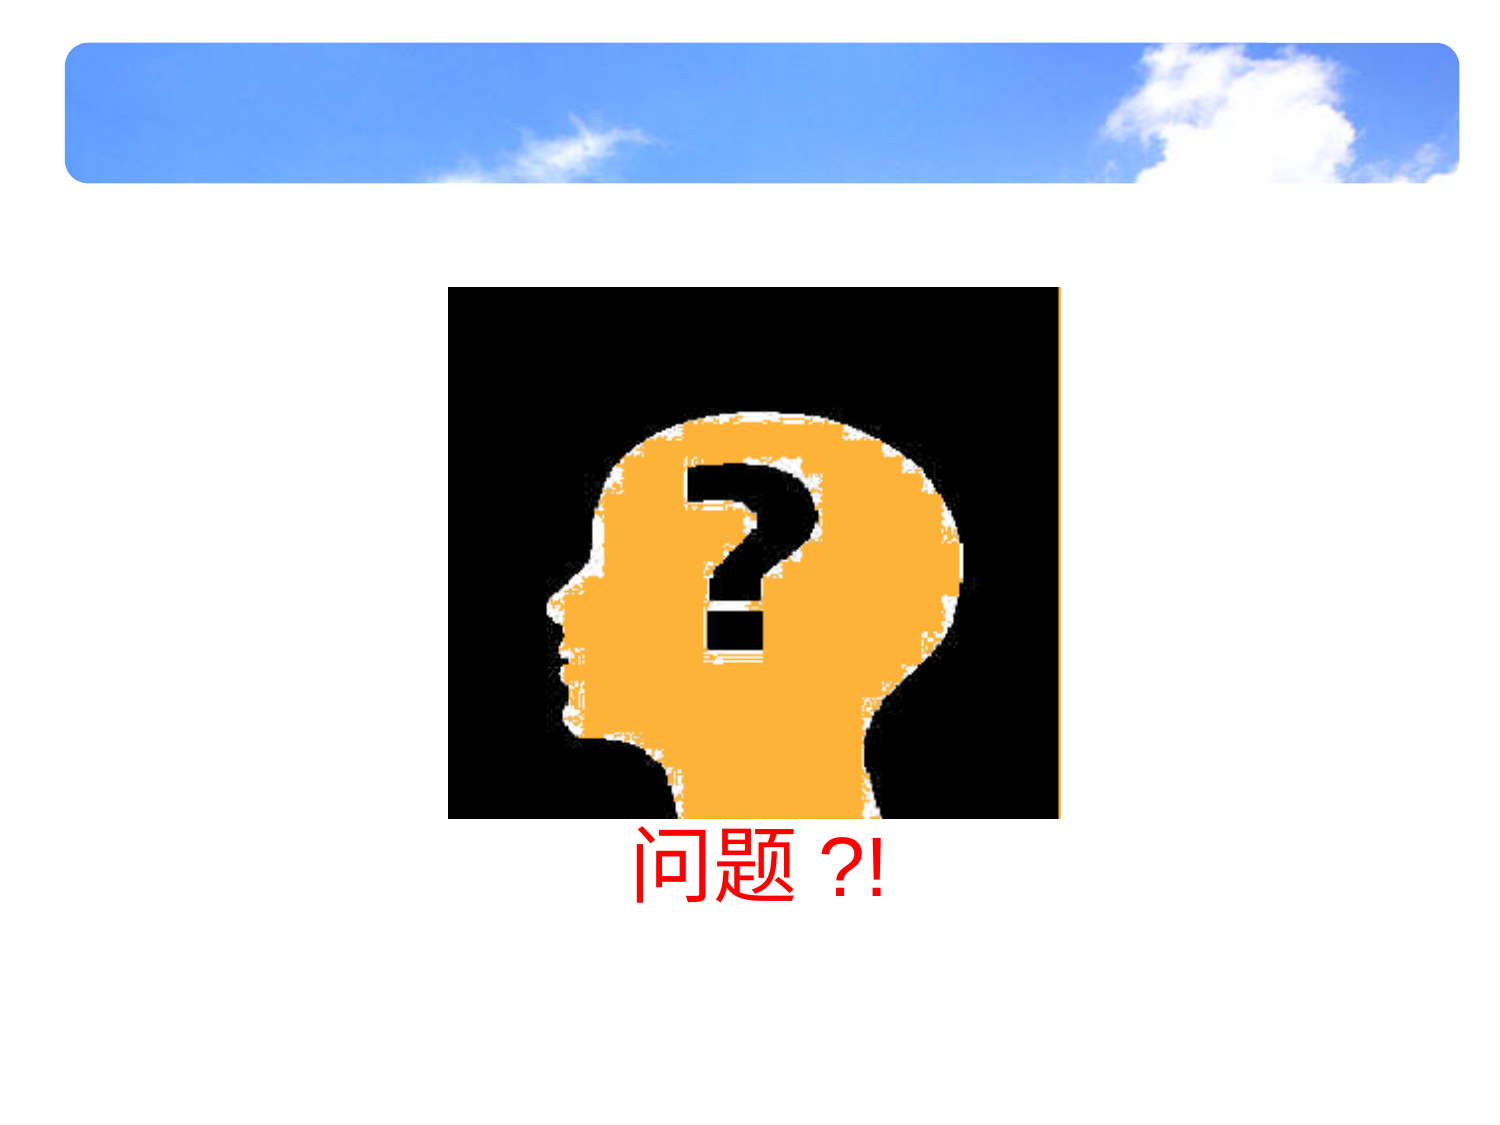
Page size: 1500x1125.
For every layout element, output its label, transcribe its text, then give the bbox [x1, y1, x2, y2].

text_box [448, 287, 1061, 819]
picture [64, 42, 1460, 184]
text_box 问题?! [262, 806, 1257, 957]
